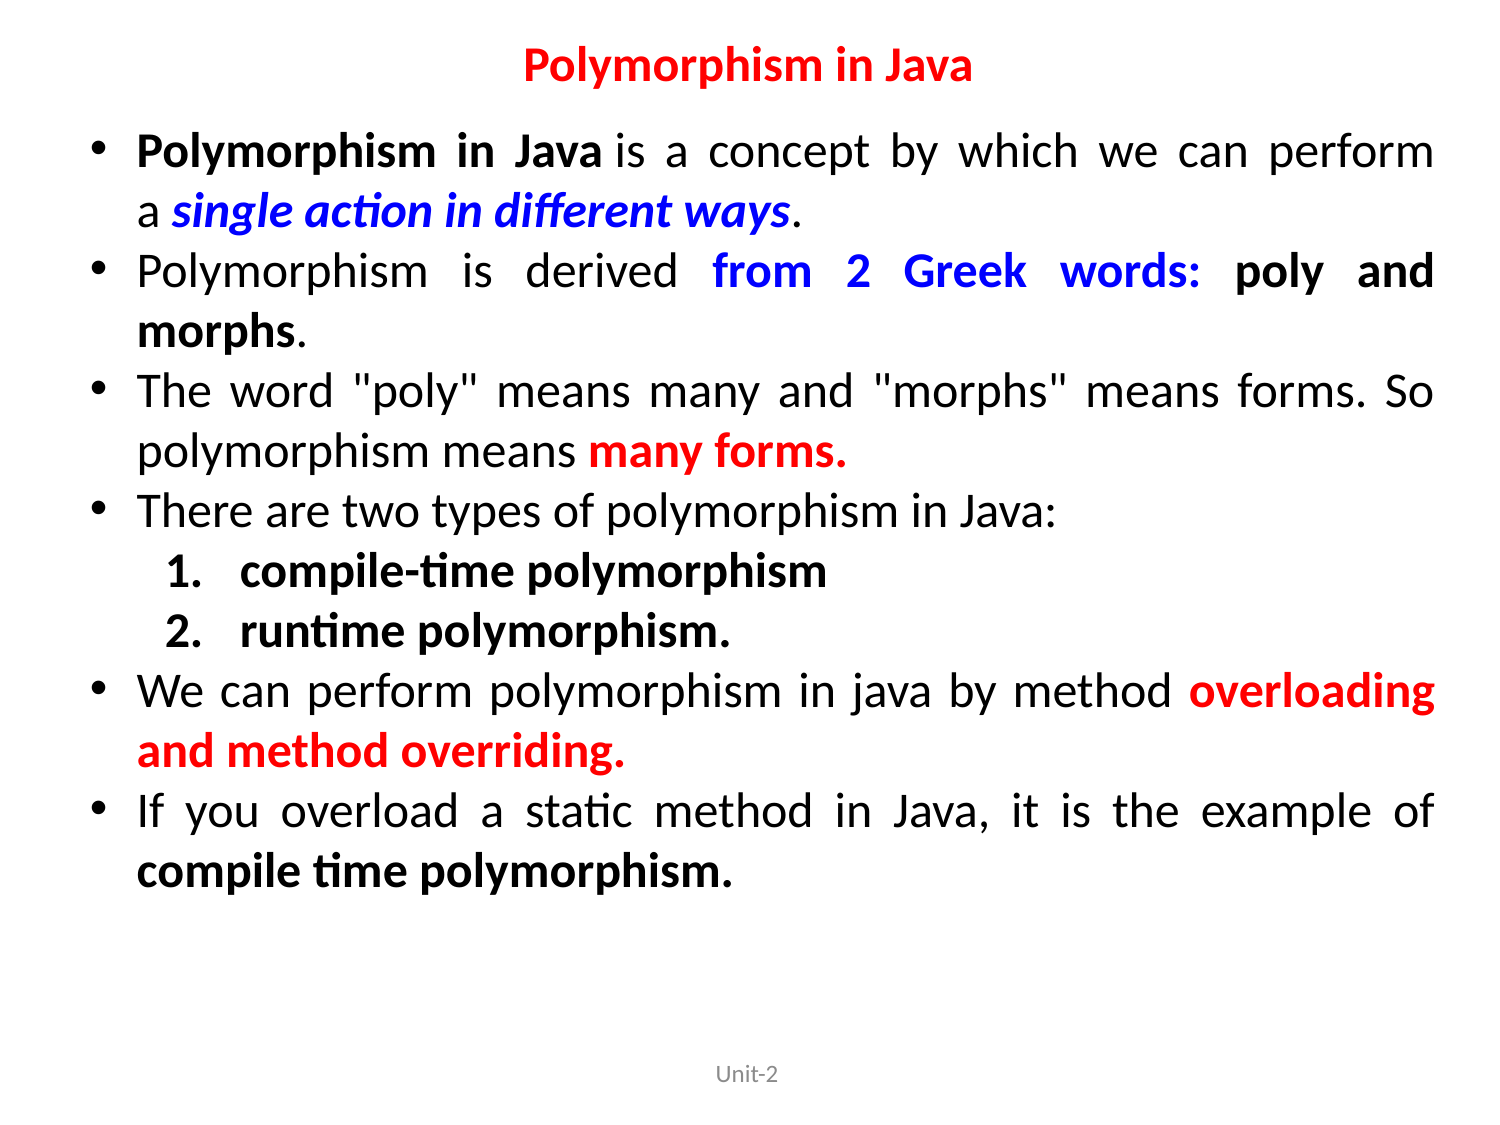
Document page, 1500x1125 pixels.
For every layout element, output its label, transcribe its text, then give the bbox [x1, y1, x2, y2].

footer Unit-2 [512, 1042, 988, 1103]
text_box Polymorphism in Java [487, 24, 1010, 99]
text_box Polymorphism in Java is a concept by which we can perform a single action in different ways. Polymorphism is derived from 2 Greek words: poly and morphs. The word "poly" means many and "morphs" means forms. So polymorphism means many forms. There are two types of polymorphism in Java: compile-time polymorphism runtime polymorphism. We can perform polymorphism in java by method overloading and method overriding. If you overload a static method in Java, it is the example of compile time polymorphism. [75, 109, 1450, 905]
